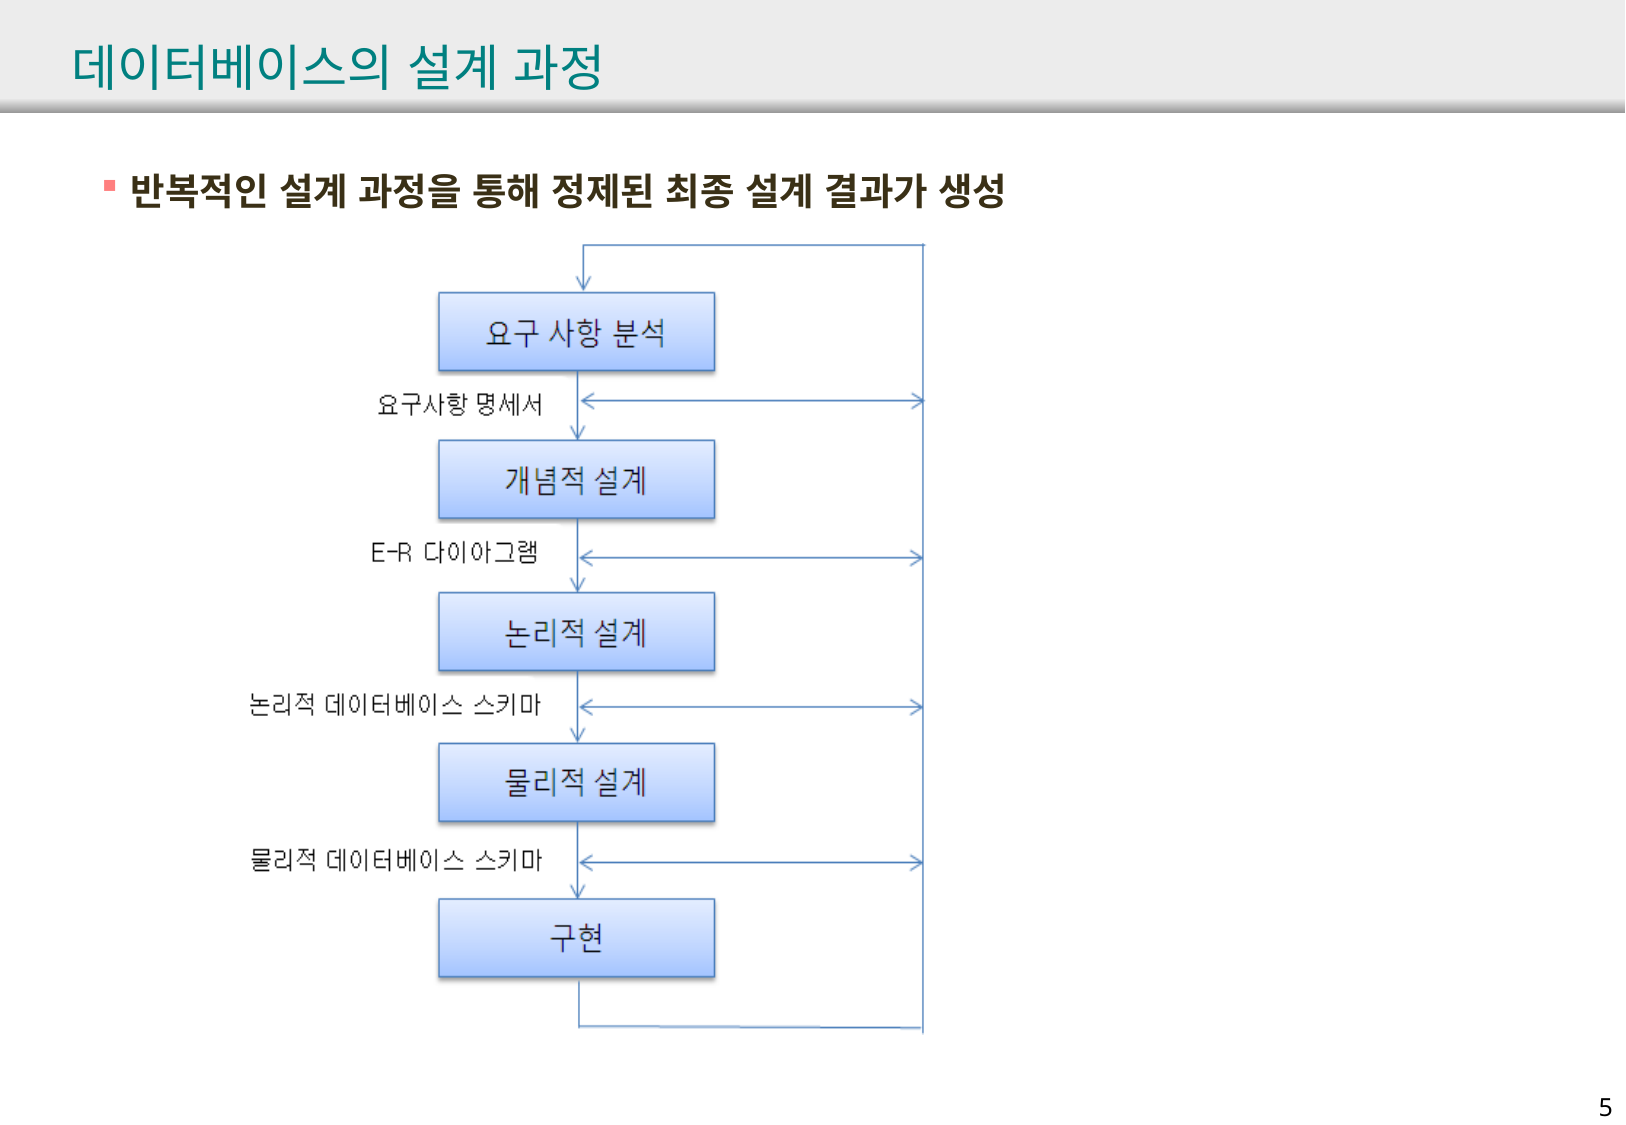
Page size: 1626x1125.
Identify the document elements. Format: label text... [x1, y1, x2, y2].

text_box [0, 0, 1625, 75]
title 데이터베이스의 설계 과정 [56, 75, 1545, 115]
list 반복적인 설계 과정을 통해 정제된 최종 설계 결과가 생성 [44, 160, 1593, 1095]
picture [233, 243, 937, 1036]
